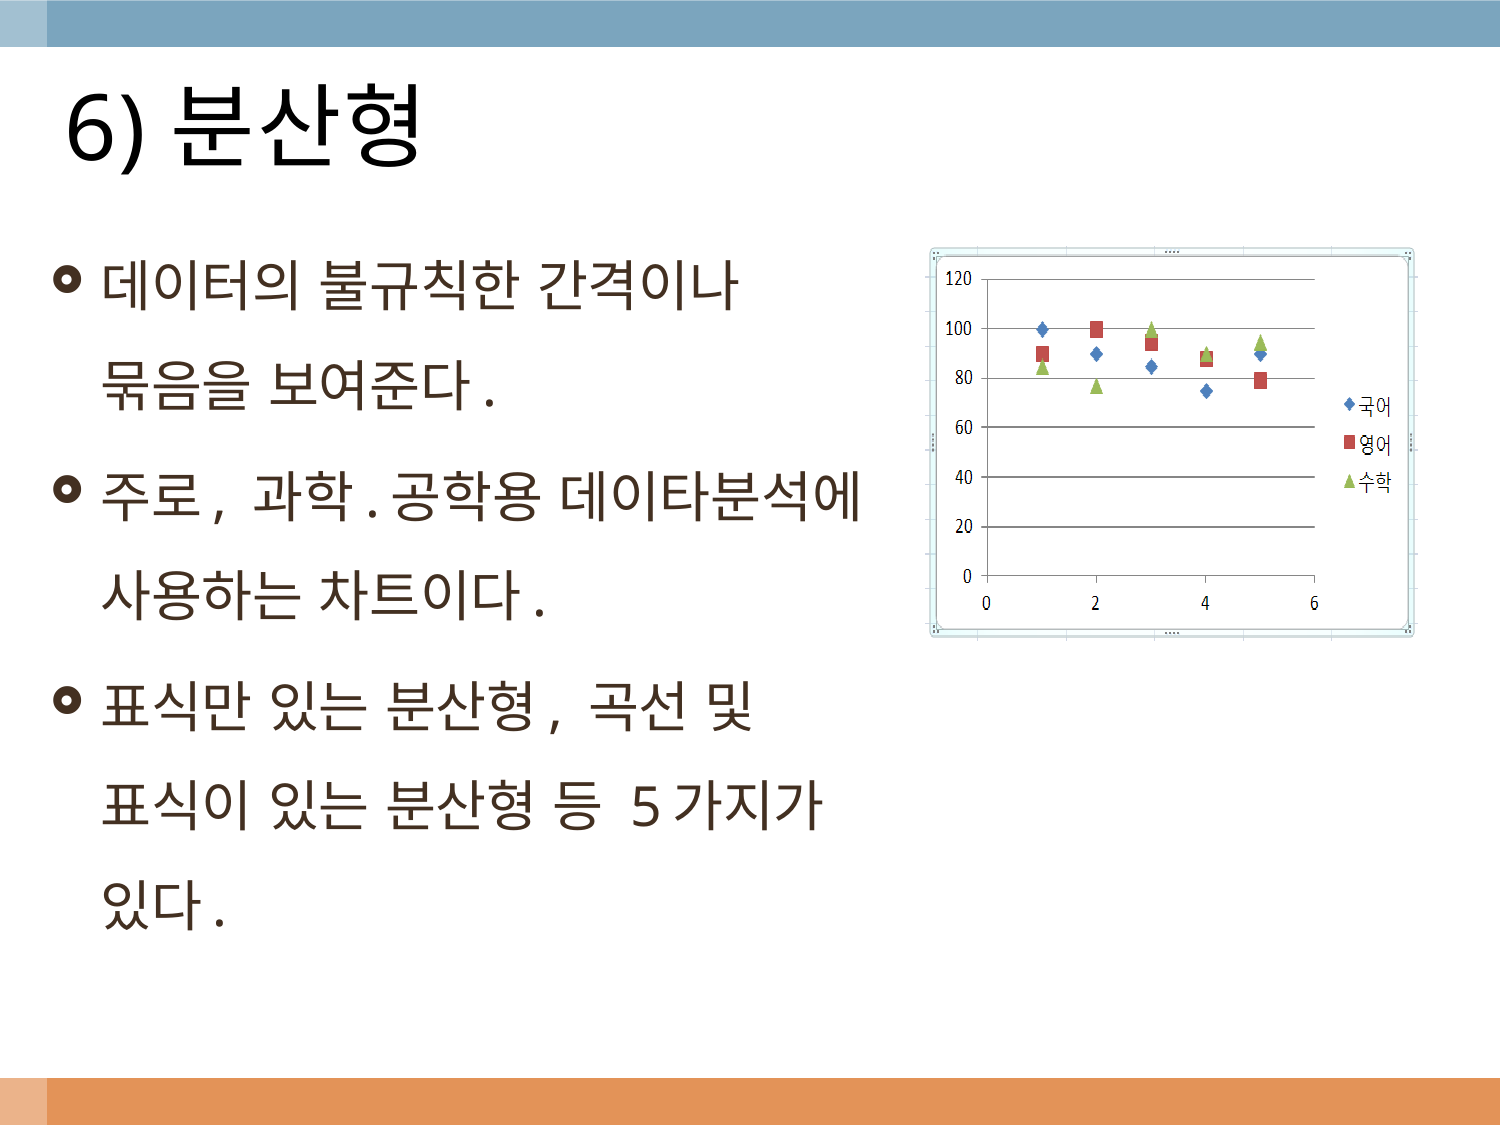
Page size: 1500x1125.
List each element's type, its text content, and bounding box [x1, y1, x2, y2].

picture [925, 246, 1418, 641]
title 6)분산형 [49, 46, 1454, 202]
list 데이터의 불규칙한 간격이나 묶음을 보여준다. 주로, 과학.공학용 데이타분석에 사용하는 차트이다. 표식만 있는 분산형, 곡선 및 표식이 있는 분산형 등 5가지가 있다. [35, 210, 898, 948]
